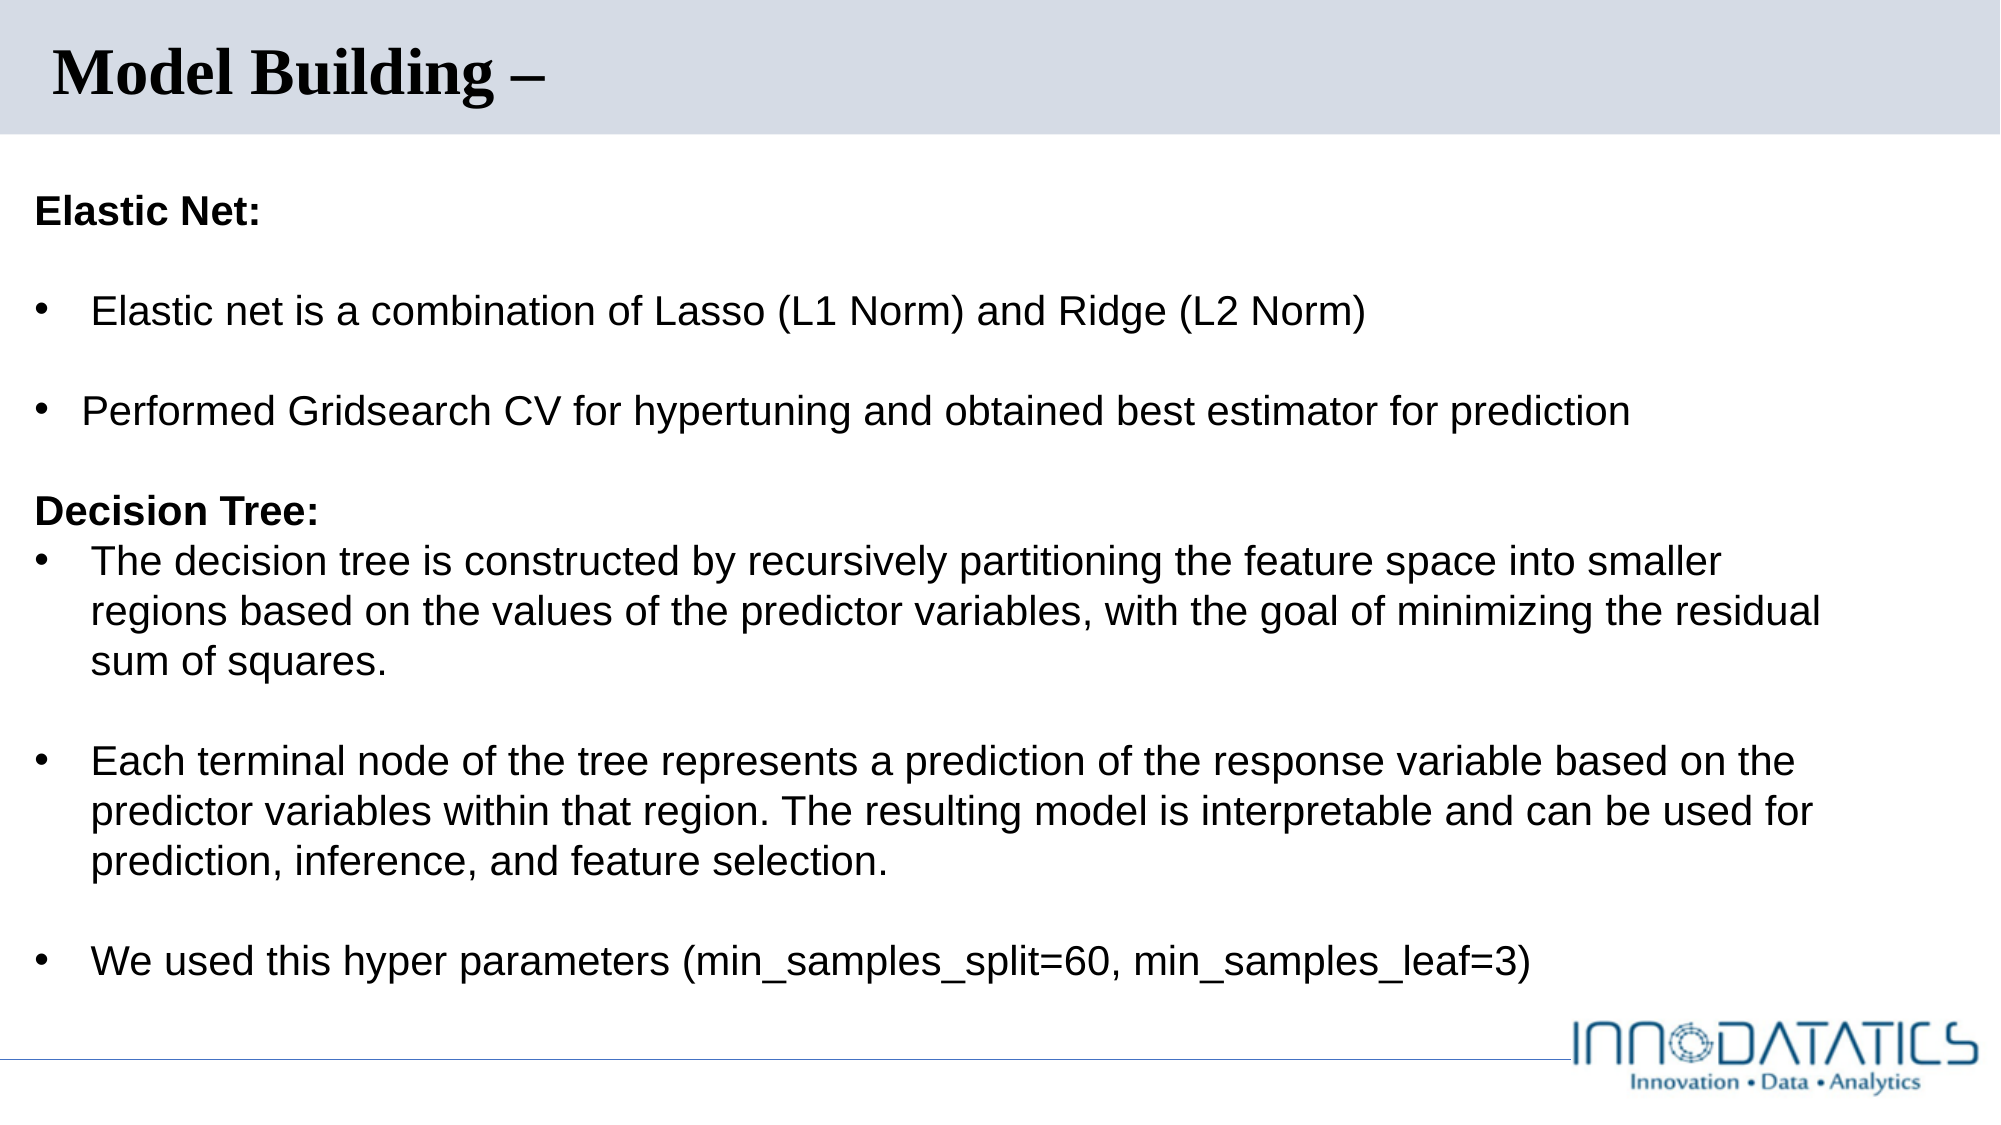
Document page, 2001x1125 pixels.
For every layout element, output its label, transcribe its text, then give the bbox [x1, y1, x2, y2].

picture [1571, 990, 1998, 1124]
title Model Building – [37, 0, 1763, 158]
text_box Elastic Net: Elastic net is a combination of Lasso (L1 Norm) and Ridge (L2 Norm) Performed Gridsearch CV for hypertuning and obtained best estimator for prediction Decision Tree: The decision tree is constructed by recursively partitioning the feature space into smaller regions based on the values of the predictor variables, with the goal of minimizing the residual sum of squares. Each terminal node of the tree represents a prediction of the response variable based on the predictor variables within that region. The resulting model is interpretable and can be used for prediction, inference, and feature selection. We used this hyper parameters (min_samples_split=60, min_samples_leaf=3) [19, 176, 1859, 992]
text_box [19, 158, 1911, 255]
